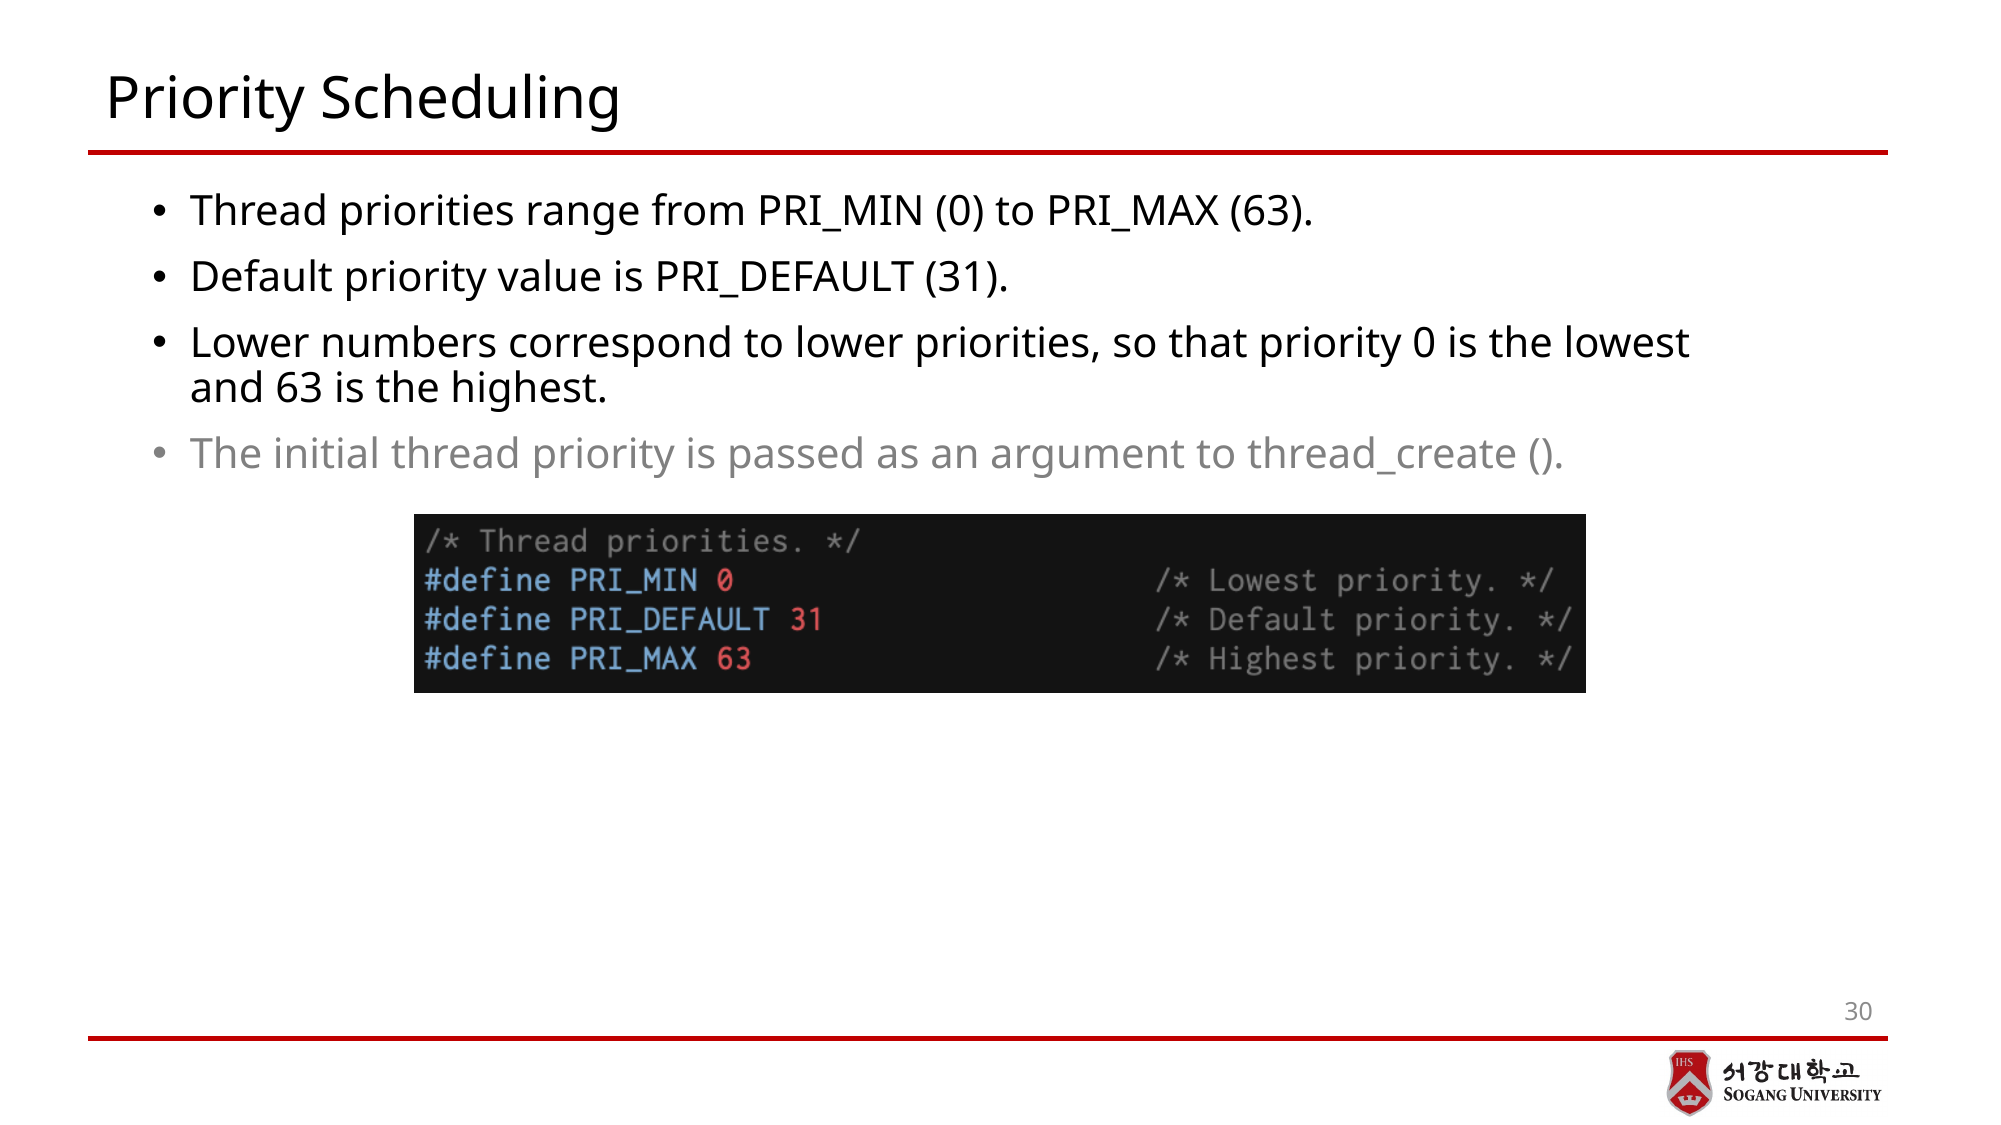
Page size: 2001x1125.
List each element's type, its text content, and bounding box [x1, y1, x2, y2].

picture [413, 514, 1586, 693]
title Priority Scheduling [91, 61, 1817, 141]
picture [1659, 1049, 1888, 1117]
slide_number 30 [1814, 982, 1888, 1043]
list Thread priorities range from PRI_MIN (0) to PRI_MAX (63). Default priority value is PRI_DEFAULT (31). Lower numbers correspond to lower priorities, so that priority 0 is the lowest and 63 is the highest. The initial thread priority is passed as an argument to thread_create (). [137, 182, 1863, 262]
